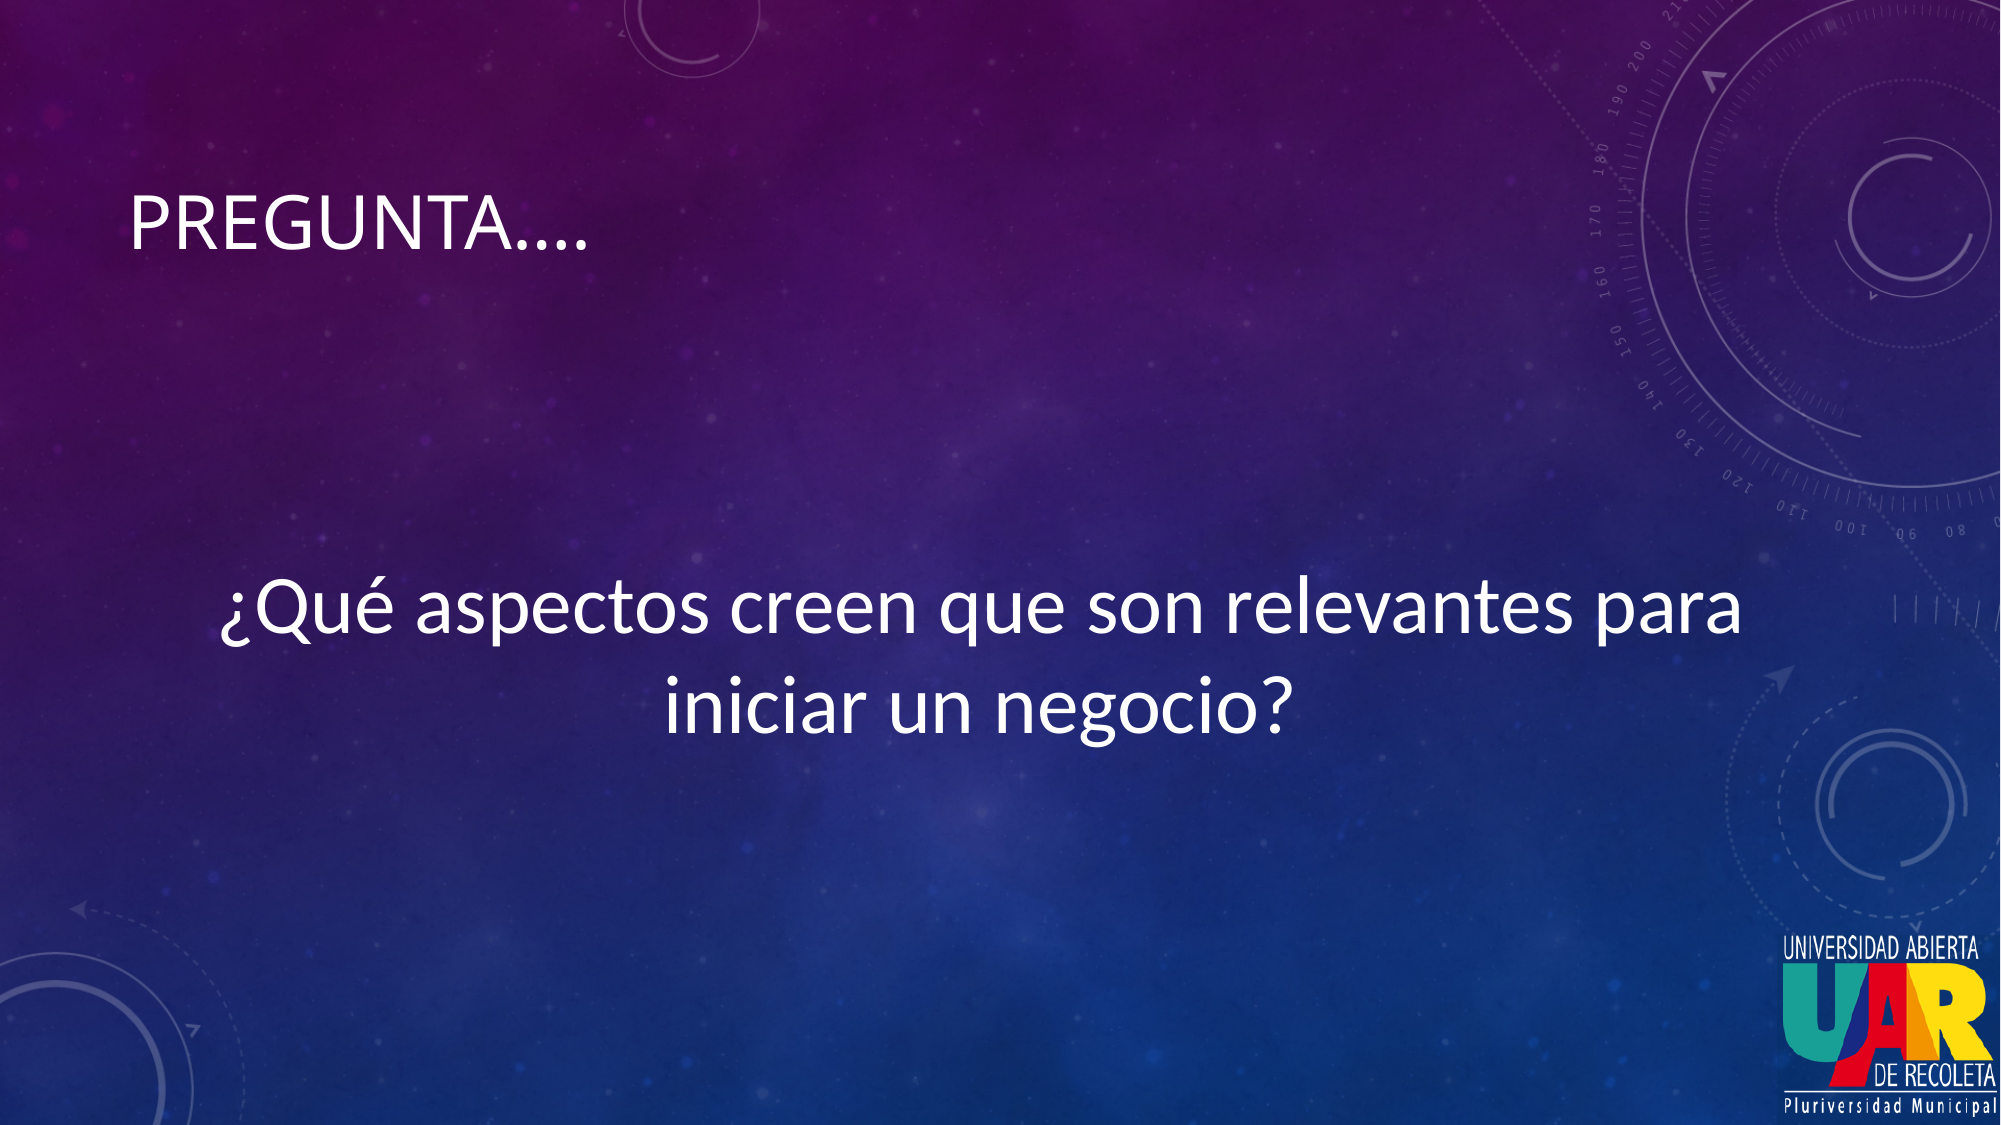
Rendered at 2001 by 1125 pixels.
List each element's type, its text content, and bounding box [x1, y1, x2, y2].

title Pregunta…. [112, 99, 1775, 339]
list ¿Qué aspectos creen que son relevantes para iniciar un negocio? [112, 351, 1775, 950]
picture [0, 0, 2001, 1125]
